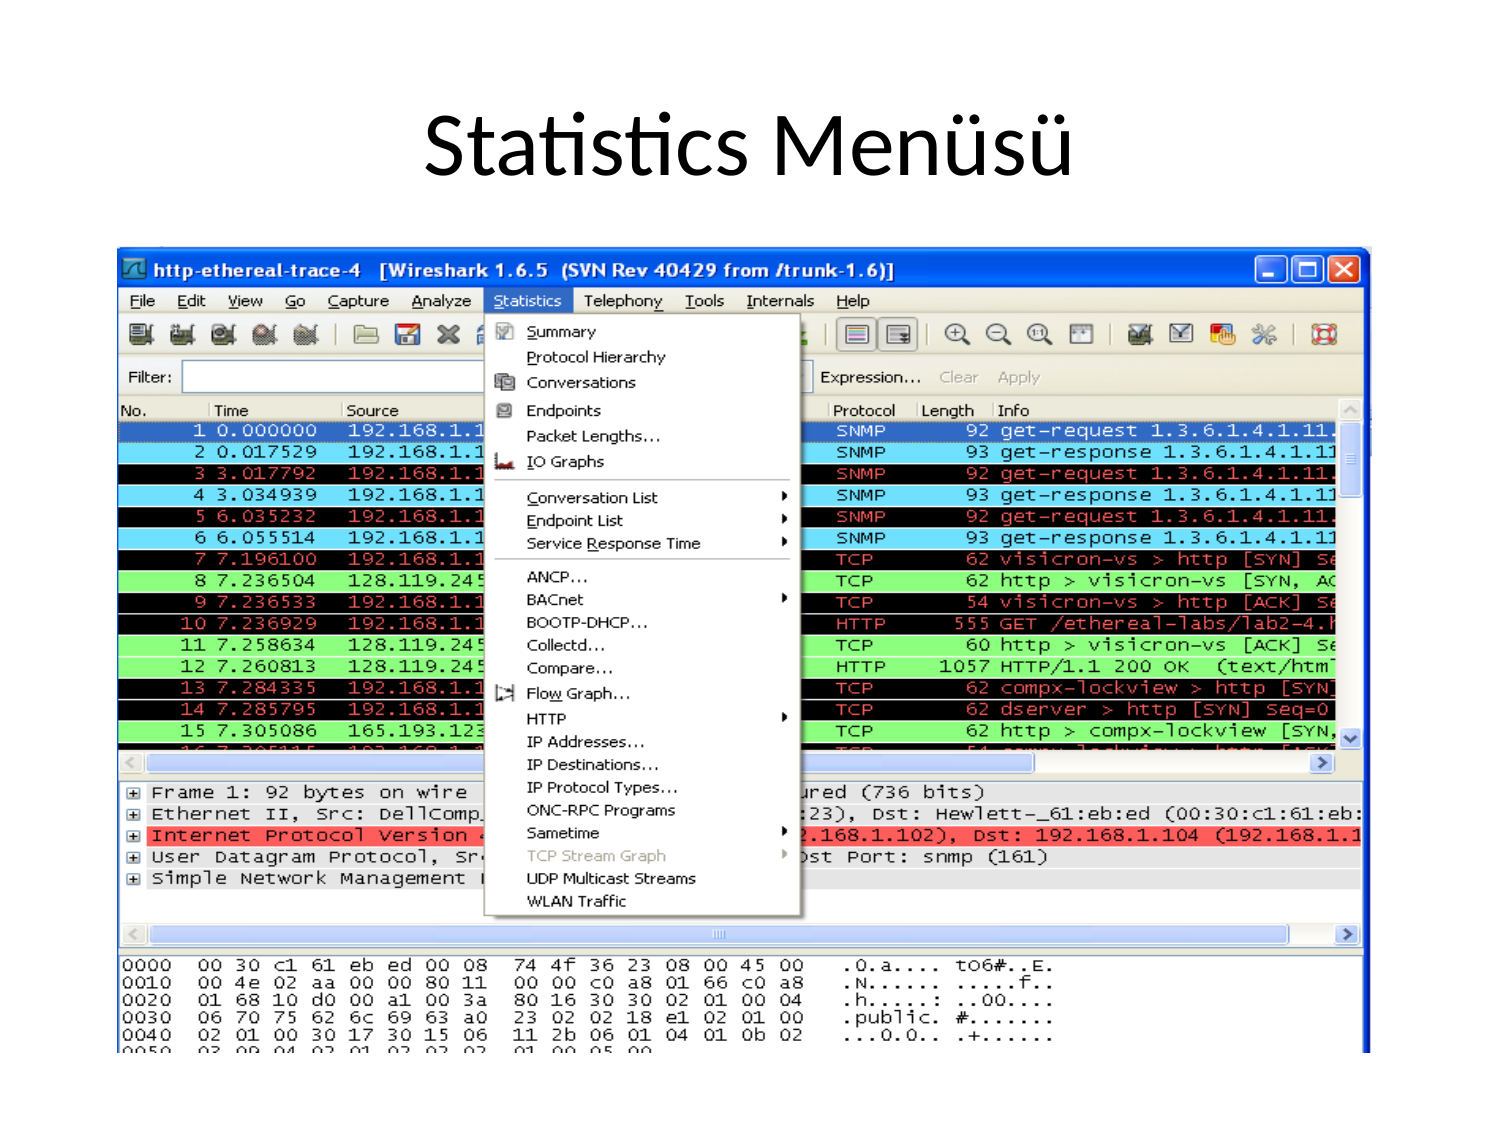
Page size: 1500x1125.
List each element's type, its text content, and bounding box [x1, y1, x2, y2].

title Statistics Menüsü [75, 45, 1425, 233]
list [116, 245, 1372, 1053]
